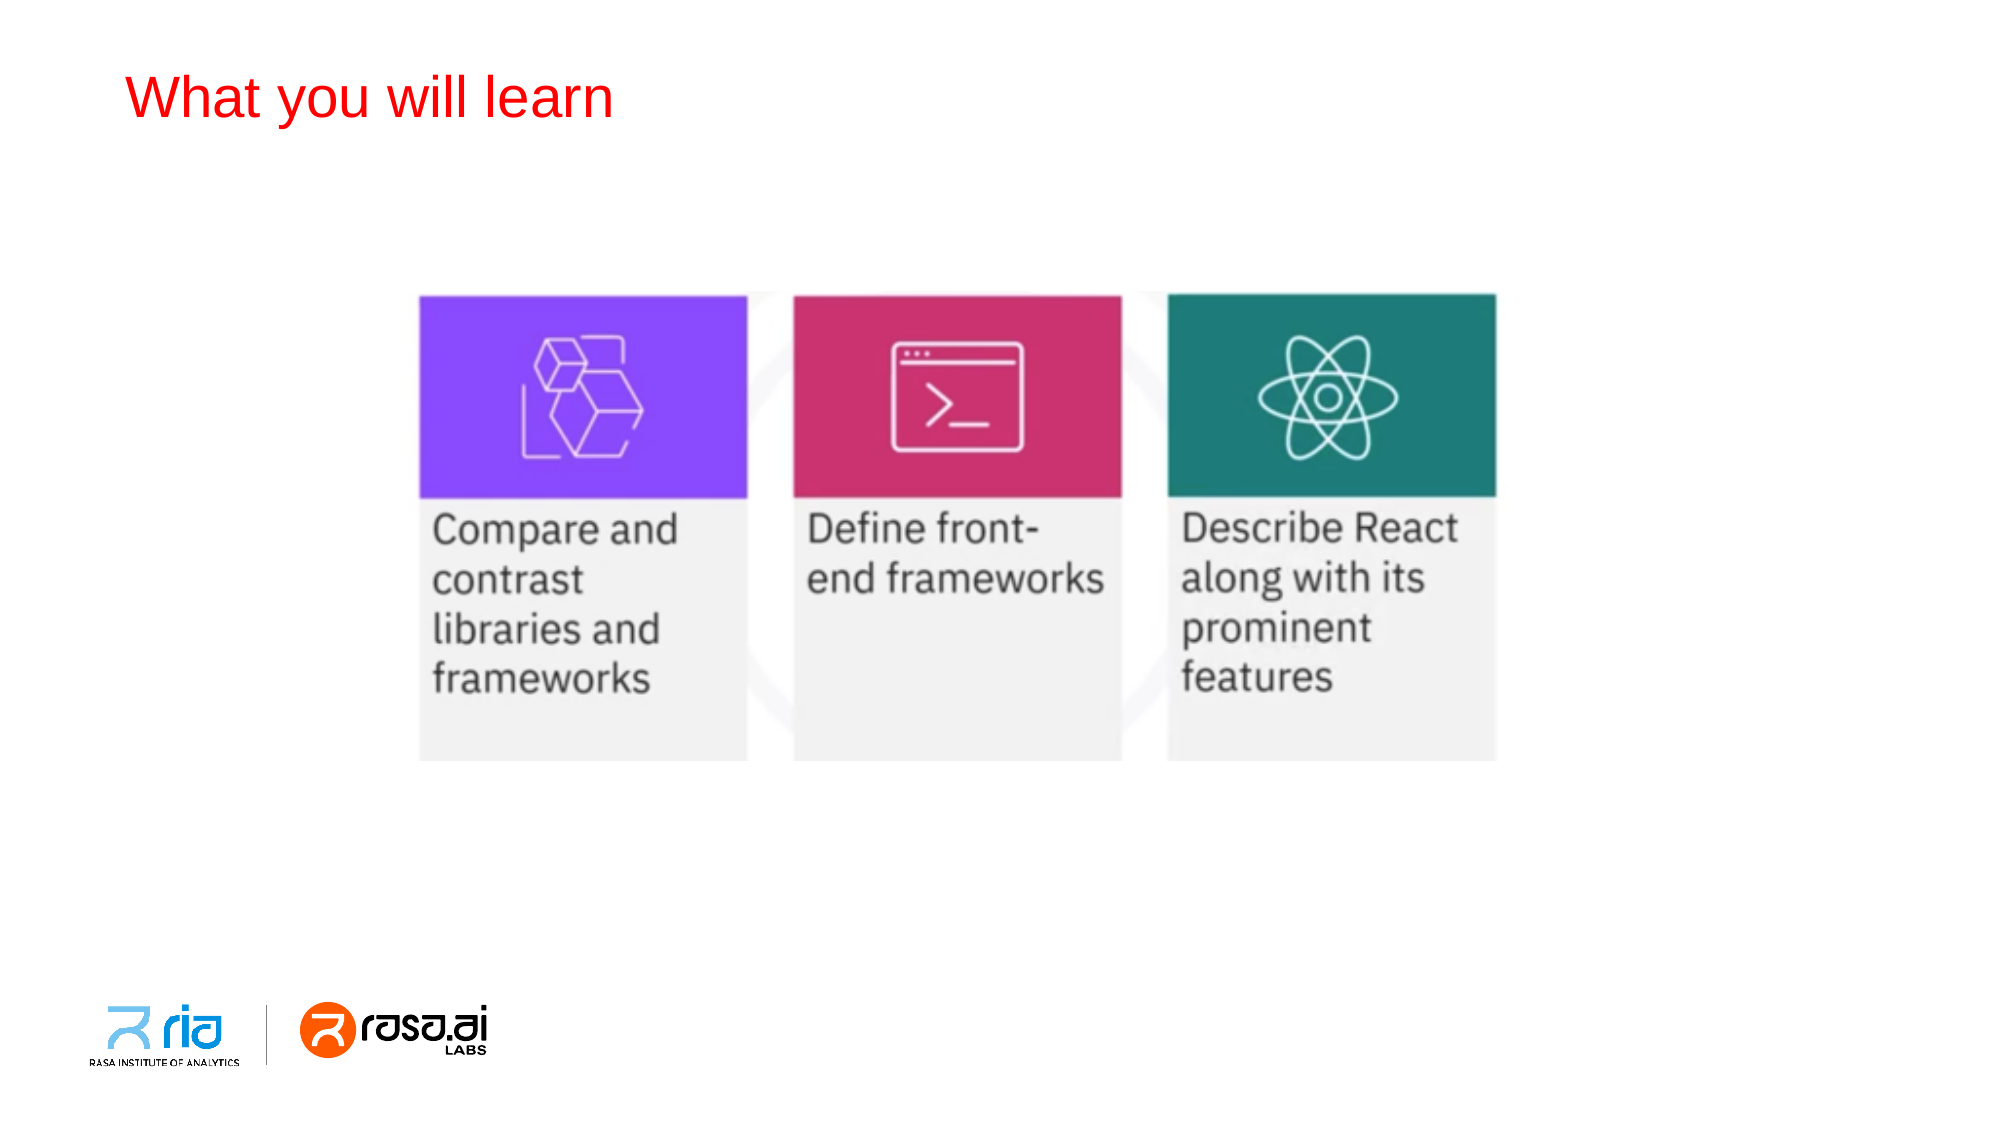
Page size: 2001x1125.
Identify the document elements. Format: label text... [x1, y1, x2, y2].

picture [404, 291, 1510, 762]
title What you will learn [125, 59, 1791, 131]
picture [78, 992, 250, 1078]
